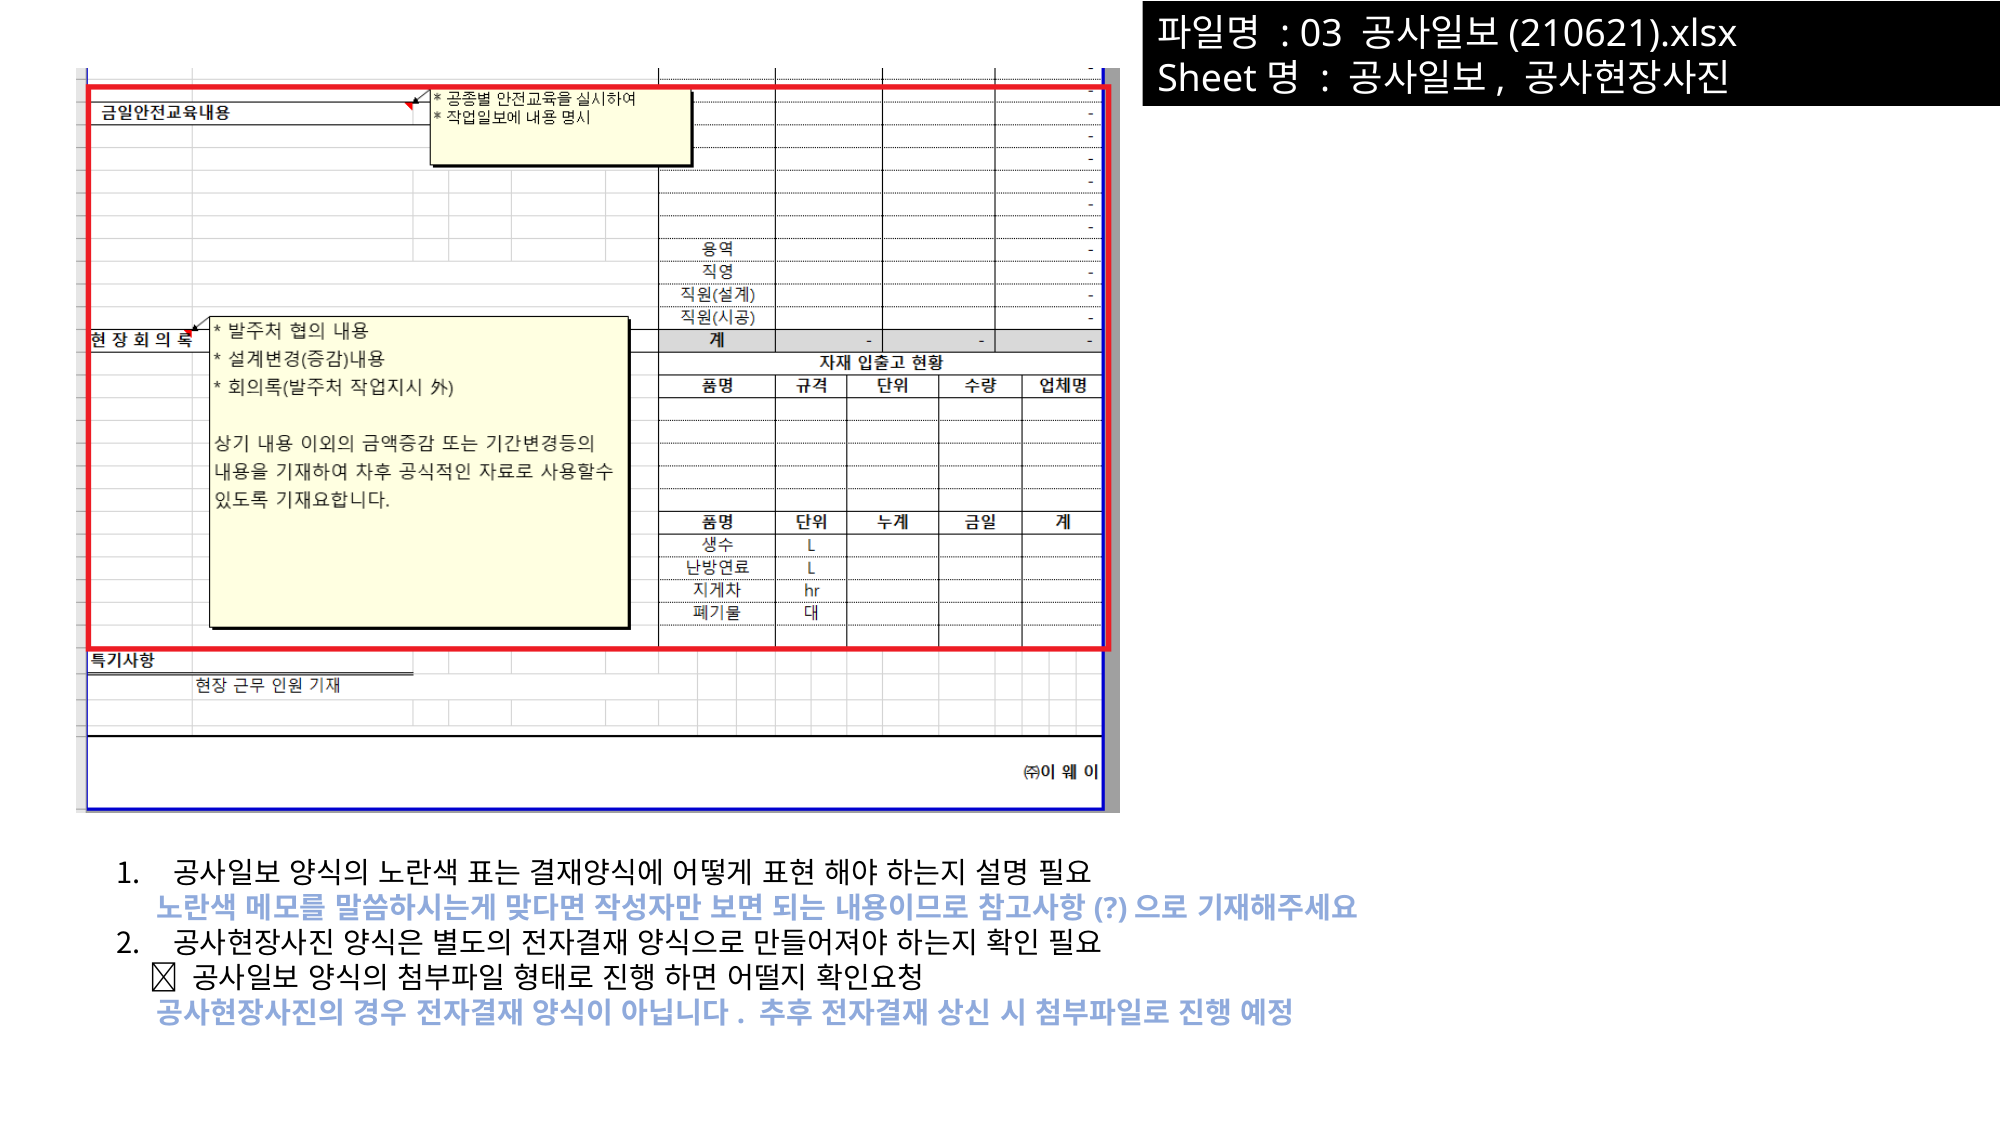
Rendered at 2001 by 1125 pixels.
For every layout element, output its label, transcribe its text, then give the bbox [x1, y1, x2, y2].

text_box 파일명 : 03 공사일보(210621).xlsx Sheet명 : 공사일보, 공사현장사진 [1142, 1, 2000, 106]
text_box 공사일보 양식의 노란색 표는 결재양식에 어떻게 표현 해야 하는지 설명 필요 노란색 메모를 말씀하시는게 맞다면 작성자만 보면 되는 내용이므로 참고사항(?)으로 기재해주세요 공사현장사진 양식은 별도의 전자결재 양식으로 만들어져야 하는지 확인 필요  공사일보 양식의 첨부파일 형태로 진행 하면 어떨지 확인요청 공사현장사진의 경우 전자결재 양식이 아닙니다. 추후 전자결재 상신 시 첨부파일로 진행 예정 [102, 847, 1924, 1037]
picture [76, 68, 1120, 813]
